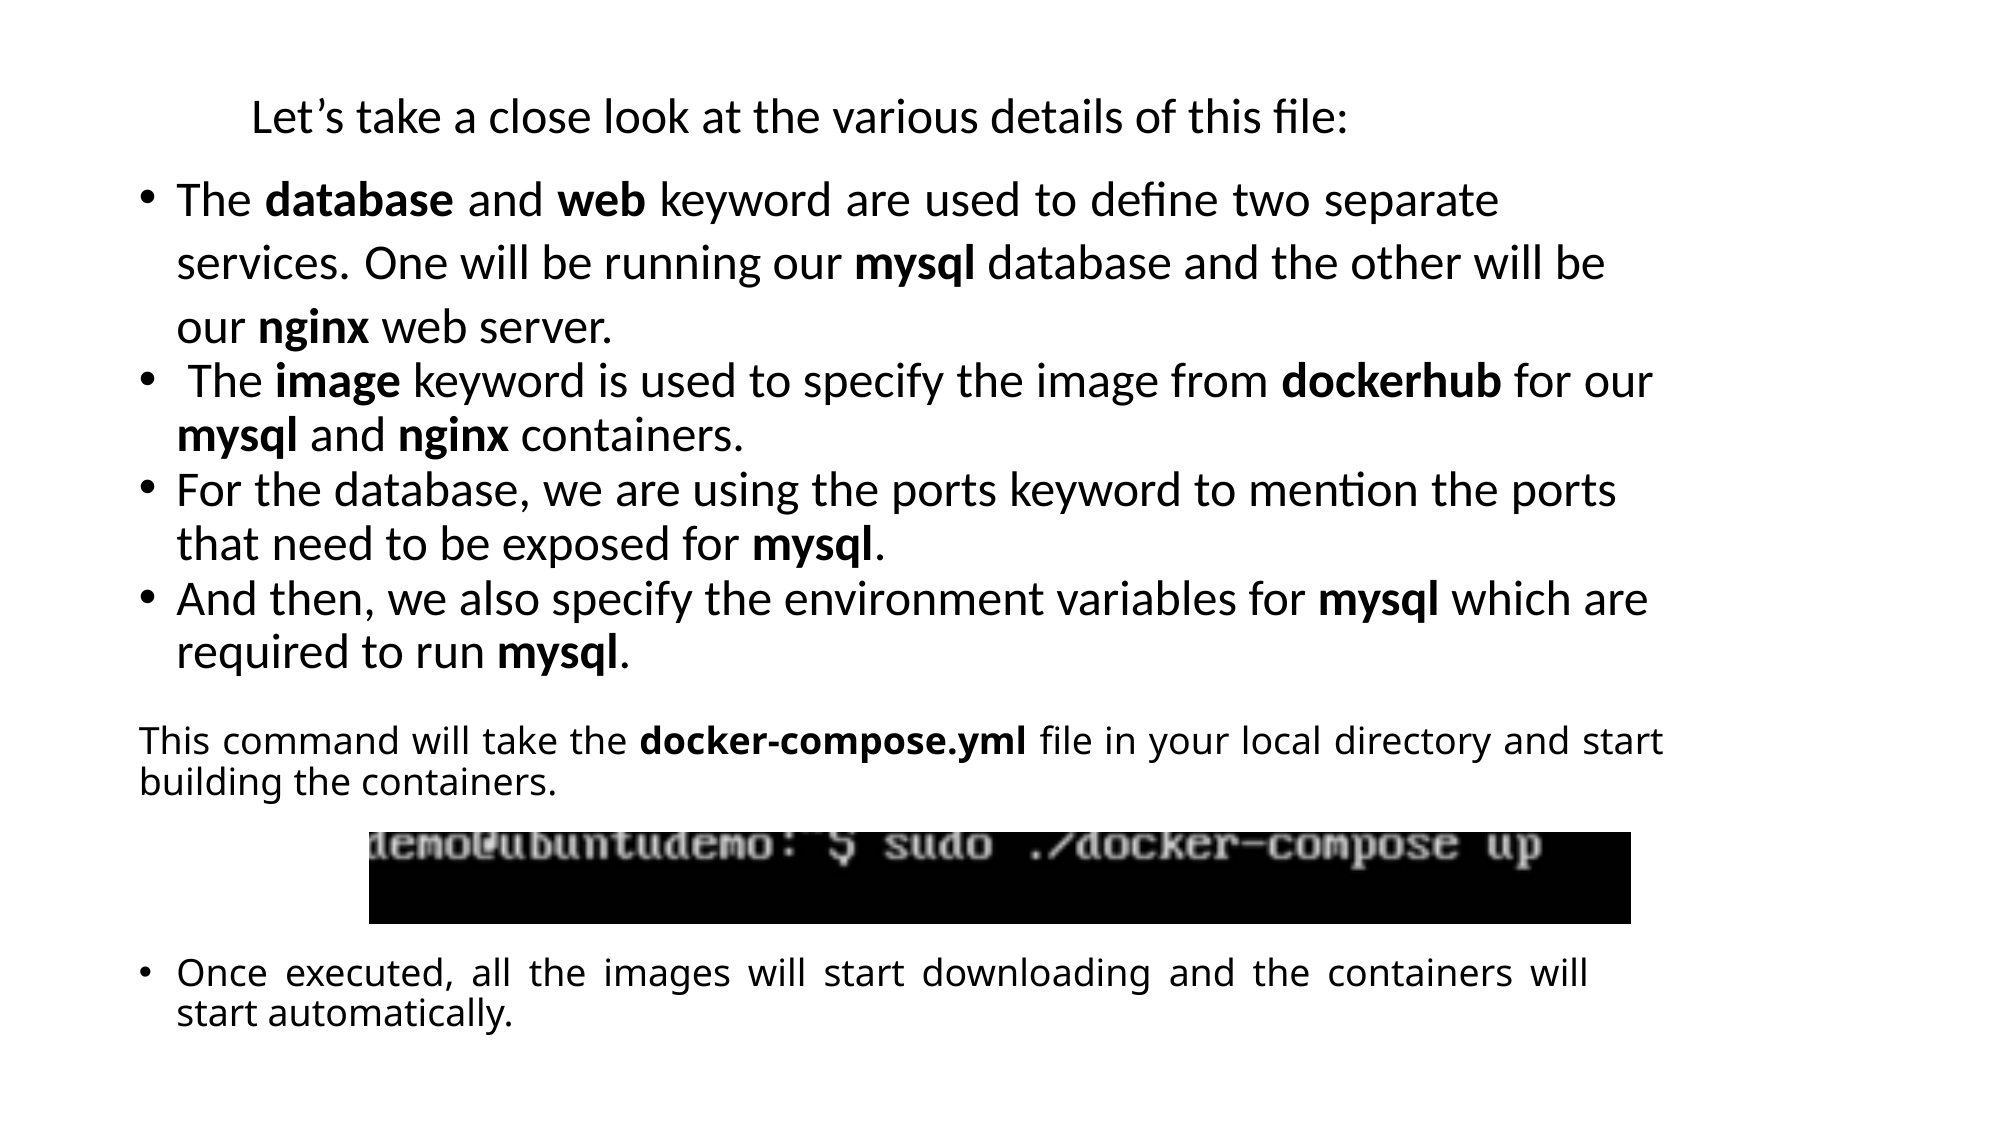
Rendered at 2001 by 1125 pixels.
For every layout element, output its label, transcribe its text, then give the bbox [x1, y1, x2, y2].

list Let’s take a close look at the various details of this file: The database and web keyword are used to define two separate services. One will be running our mysql database and the other will be our nginx web server. The image keyword is used to specify the image from dockerhub for our mysql and nginx containers. For the database, we are using the ports keyword to mention the ports that need to be exposed for mysql. And then, we also specify the environment variables for mysql which are required to run mysql. This command will take the docker-compose.yml file in your local directory and start building the containers. Once executed, all the images will start downloading and the containers will start automatically. [124, 82, 1849, 1050]
picture [369, 831, 1631, 924]
